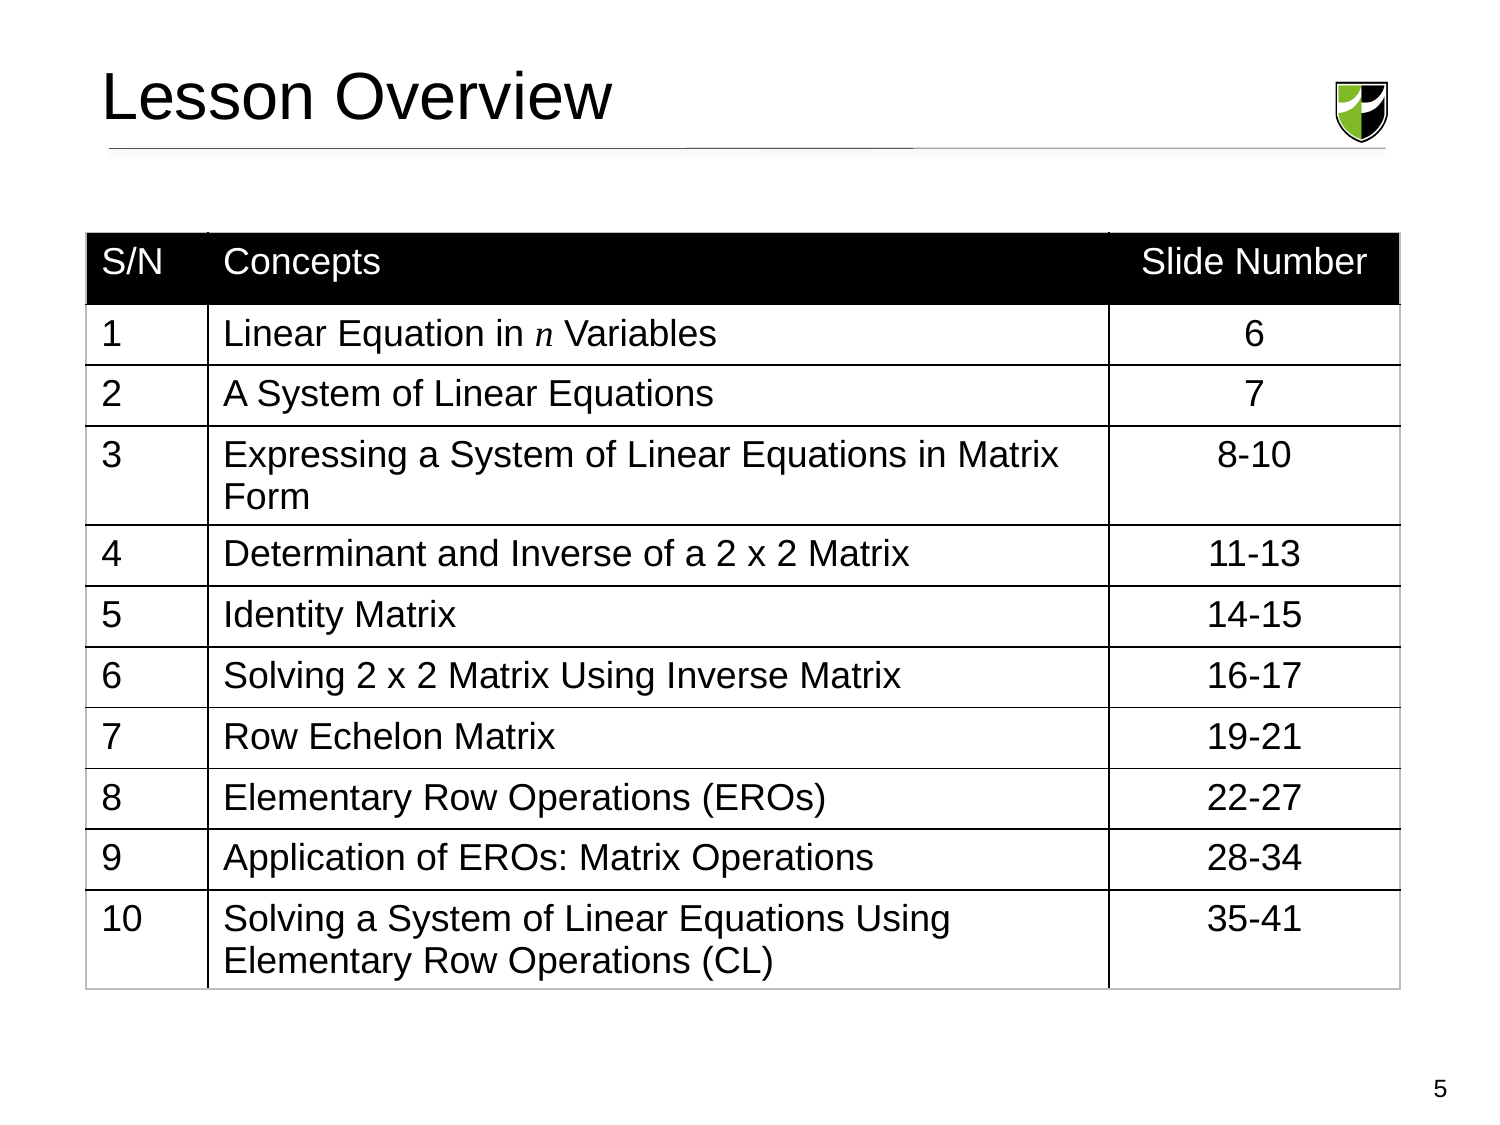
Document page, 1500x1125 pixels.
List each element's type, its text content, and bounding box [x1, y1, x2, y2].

table_cell 8-10 [1110, 427, 1399, 524]
table_cell Determinant and Inverse of a 2 x 2 Matrix [209, 526, 1108, 585]
slide_number 5 [1419, 1065, 1500, 1125]
table_cell 14-15 [1110, 587, 1399, 646]
table_cell 19-21 [1110, 708, 1399, 768]
table_cell 7 [87, 708, 207, 768]
table_cell Linear Equation in n Variables [209, 305, 1108, 364]
table_cell Identity Matrix [209, 587, 1108, 646]
table_cell 10 [87, 891, 207, 988]
table_cell 5 [87, 587, 207, 646]
table_header S/N [87, 233, 207, 304]
table_cell 1 [87, 305, 207, 364]
table_cell Solving a System of Linear Equations Using Elementary Row Operations (CL) [209, 891, 1108, 988]
table_cell 22-27 [1110, 769, 1399, 828]
table_cell 16-17 [1110, 648, 1399, 707]
table_cell 6 [1110, 305, 1399, 364]
table_cell Solving 2 x 2 Matrix Using Inverse Matrix [209, 648, 1108, 707]
table_cell 2 [87, 366, 207, 425]
table_cell Row Echelon Matrix [209, 708, 1108, 768]
table_cell Elementary Row Operations (EROs) [209, 769, 1108, 828]
table_cell 11-13 [1110, 526, 1399, 585]
table_cell 6 [87, 648, 207, 707]
table_cell 8 [87, 769, 207, 828]
table_cell Expressing a System of Linear Equations in Matrix Form [209, 427, 1108, 524]
table_cell 7 [1110, 366, 1399, 425]
table_cell 28-34 [1110, 830, 1399, 889]
table_header Concepts [209, 233, 1108, 304]
table_cell 35-41 [1110, 891, 1399, 988]
table_cell Application of EROs: Matrix Operations [209, 830, 1108, 889]
text_box Lesson Overview [86, 45, 1420, 233]
table_cell 4 [87, 526, 207, 585]
table_header Slide Number [1110, 233, 1399, 304]
table_cell 9 [87, 830, 207, 889]
table_cell 3 [87, 427, 207, 524]
table_cell A System of Linear Equations [209, 366, 1108, 425]
